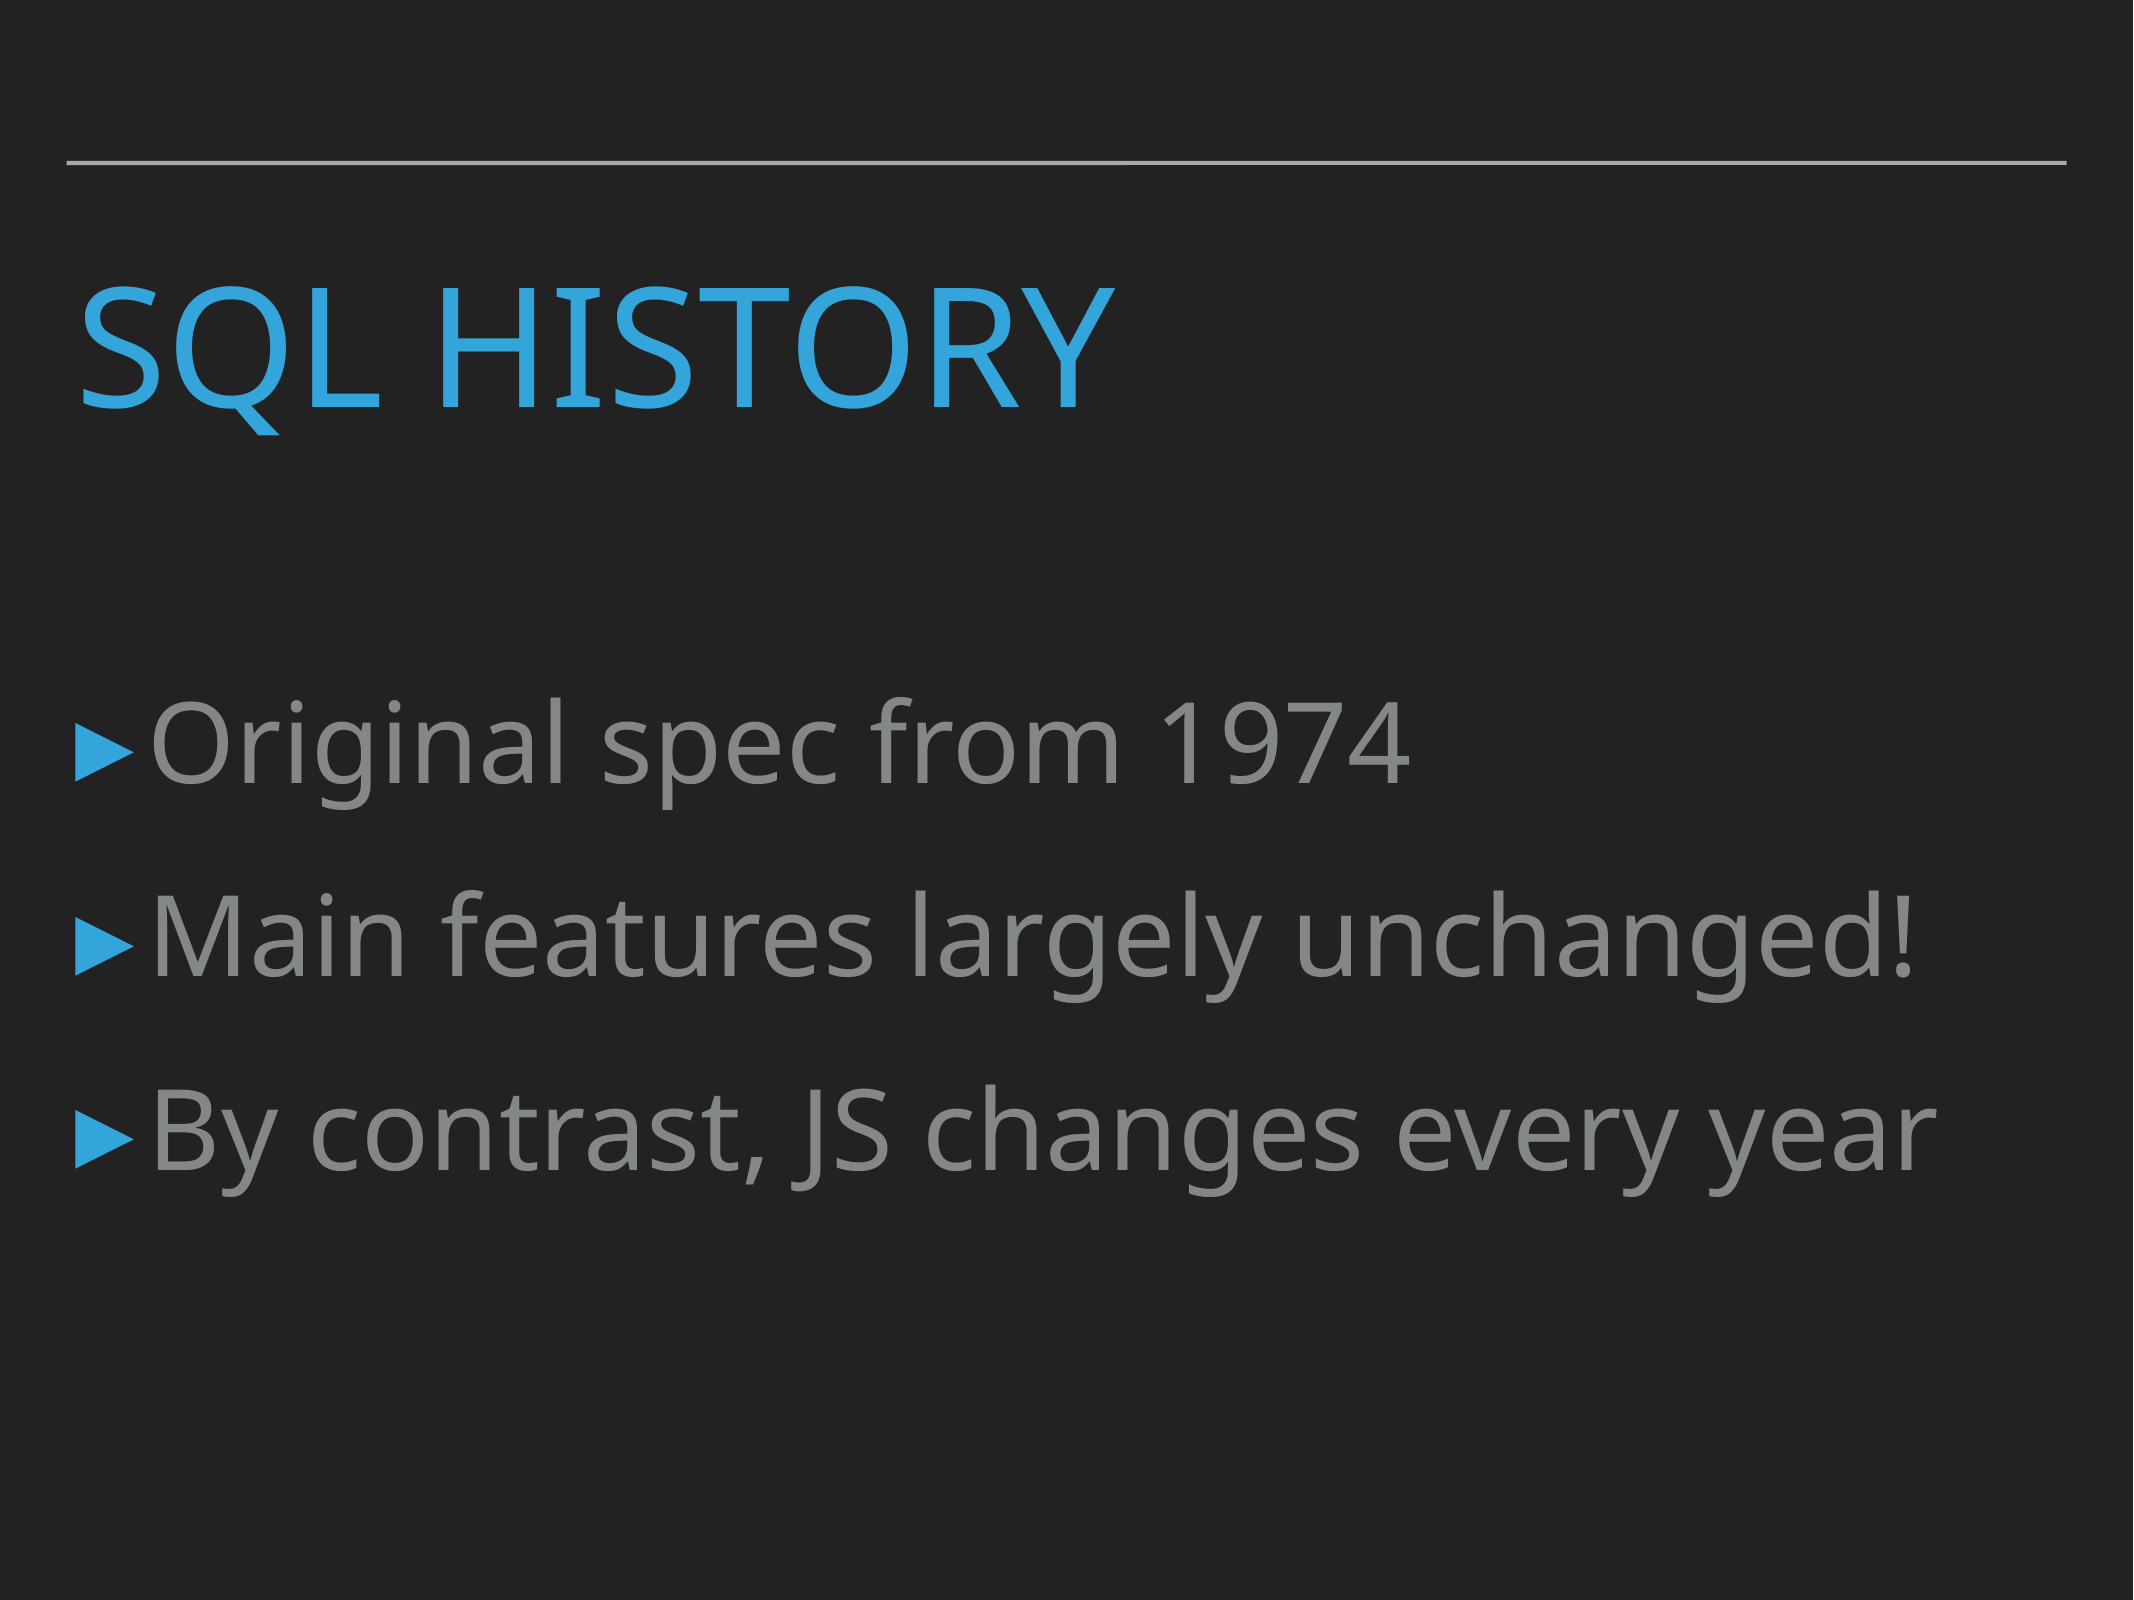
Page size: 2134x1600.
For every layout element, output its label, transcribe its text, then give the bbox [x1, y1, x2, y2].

title SQL History [66, 270, 2068, 530]
list Original spec from 1974 Main features largely unchanged! By contrast, JS changes every year [66, 661, 2068, 1600]
